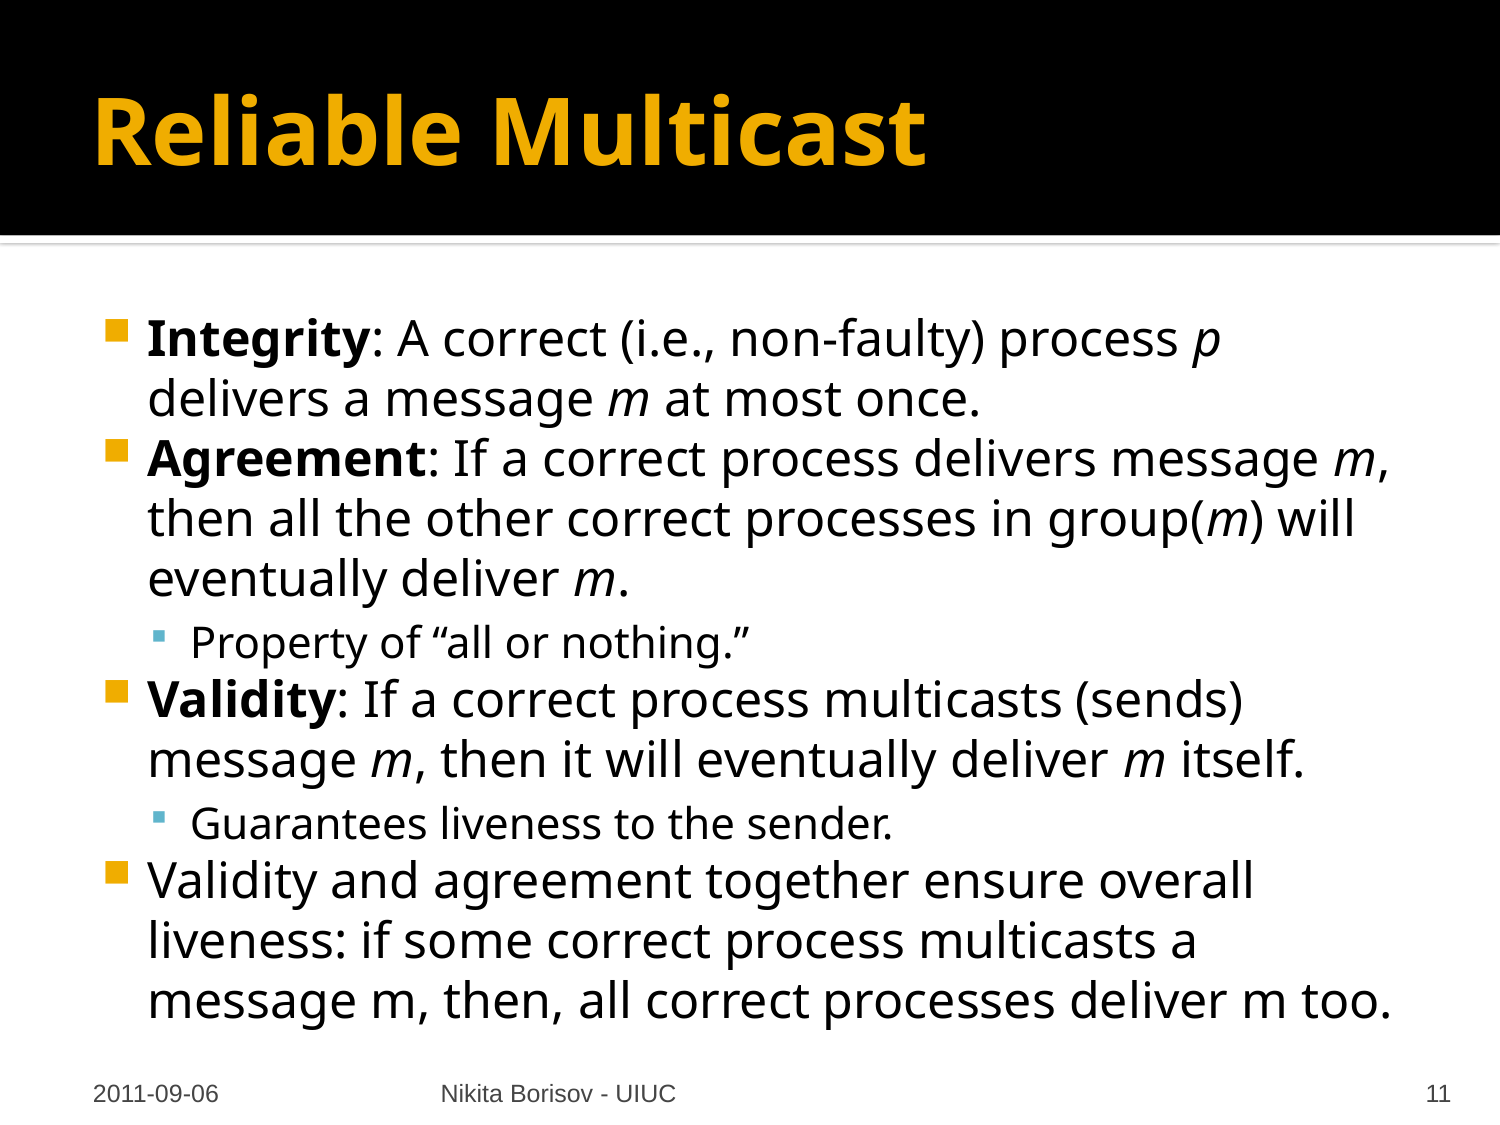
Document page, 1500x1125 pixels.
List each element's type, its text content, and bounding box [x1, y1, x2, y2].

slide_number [75, 1062, 425, 1108]
slide_number 11 [1345, 1062, 1467, 1108]
list Integrity: A correct (i.e., non-faulty) process p delivers a message m at most once. Agreement: If a correct process delivers message m, then all the other correct processes in group(m) will eventually deliver m. Property of “all or nothing.” Validity: If a correct process multicasts (sends) message m, then it will eventually deliver m itself. Guarantees liveness to the sender. Validity and agreement together ensure overall liveness: if some correct process multicasts a message m, then, all correct processes deliver m too. [75, 291, 1425, 1050]
footer Nikita Borisov - UIUC [433, 1062, 1337, 1108]
title Reliable Multicast [75, 25, 1425, 231]
